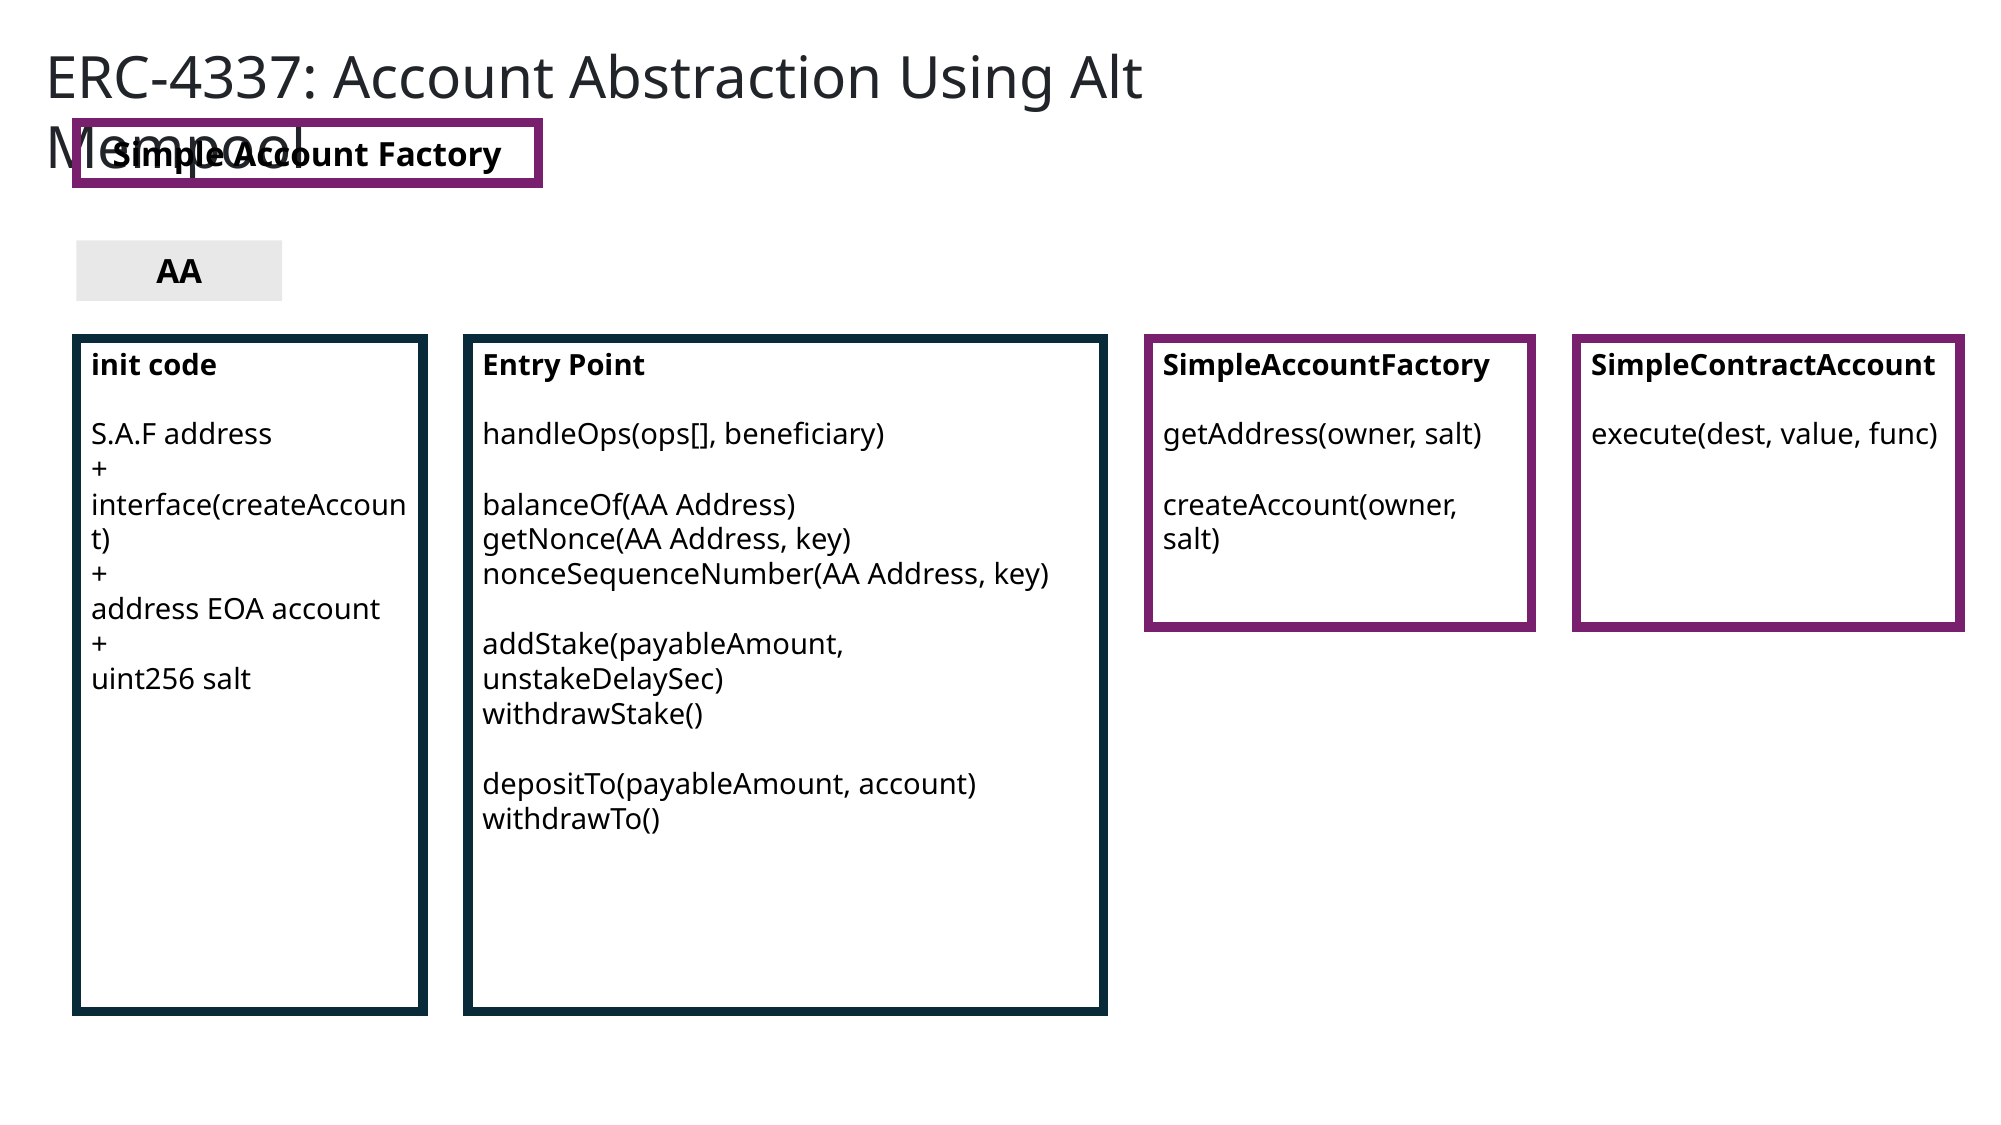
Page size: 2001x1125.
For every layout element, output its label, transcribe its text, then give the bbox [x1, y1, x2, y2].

text_box Entry Point handleOps(ops[], beneficiary) balanceOf(AA Address) getNonce(AA Address, key) nonceSequenceNumber(AA Address, key) addStake(payableAmount, unstakeDelaySec) withdrawStake() depositTo(payableAmount, account) withdrawTo() [466, 337, 1105, 1013]
text_box Simple Account Factory [75, 121, 540, 184]
text_box AA [75, 239, 284, 303]
text_box ERC-4337: Account Abstraction Using Alt Mempool [30, 32, 1276, 188]
text_box SimpleContractAccount execute(dest, value, func) [1575, 337, 1961, 629]
text_box init code S.A.F address + interface(createAccount) + address EOA account + uint256 salt [75, 337, 425, 1013]
text_box SimpleAccountFactory getAddress(owner, salt) createAccount(owner, salt) [1147, 337, 1533, 629]
